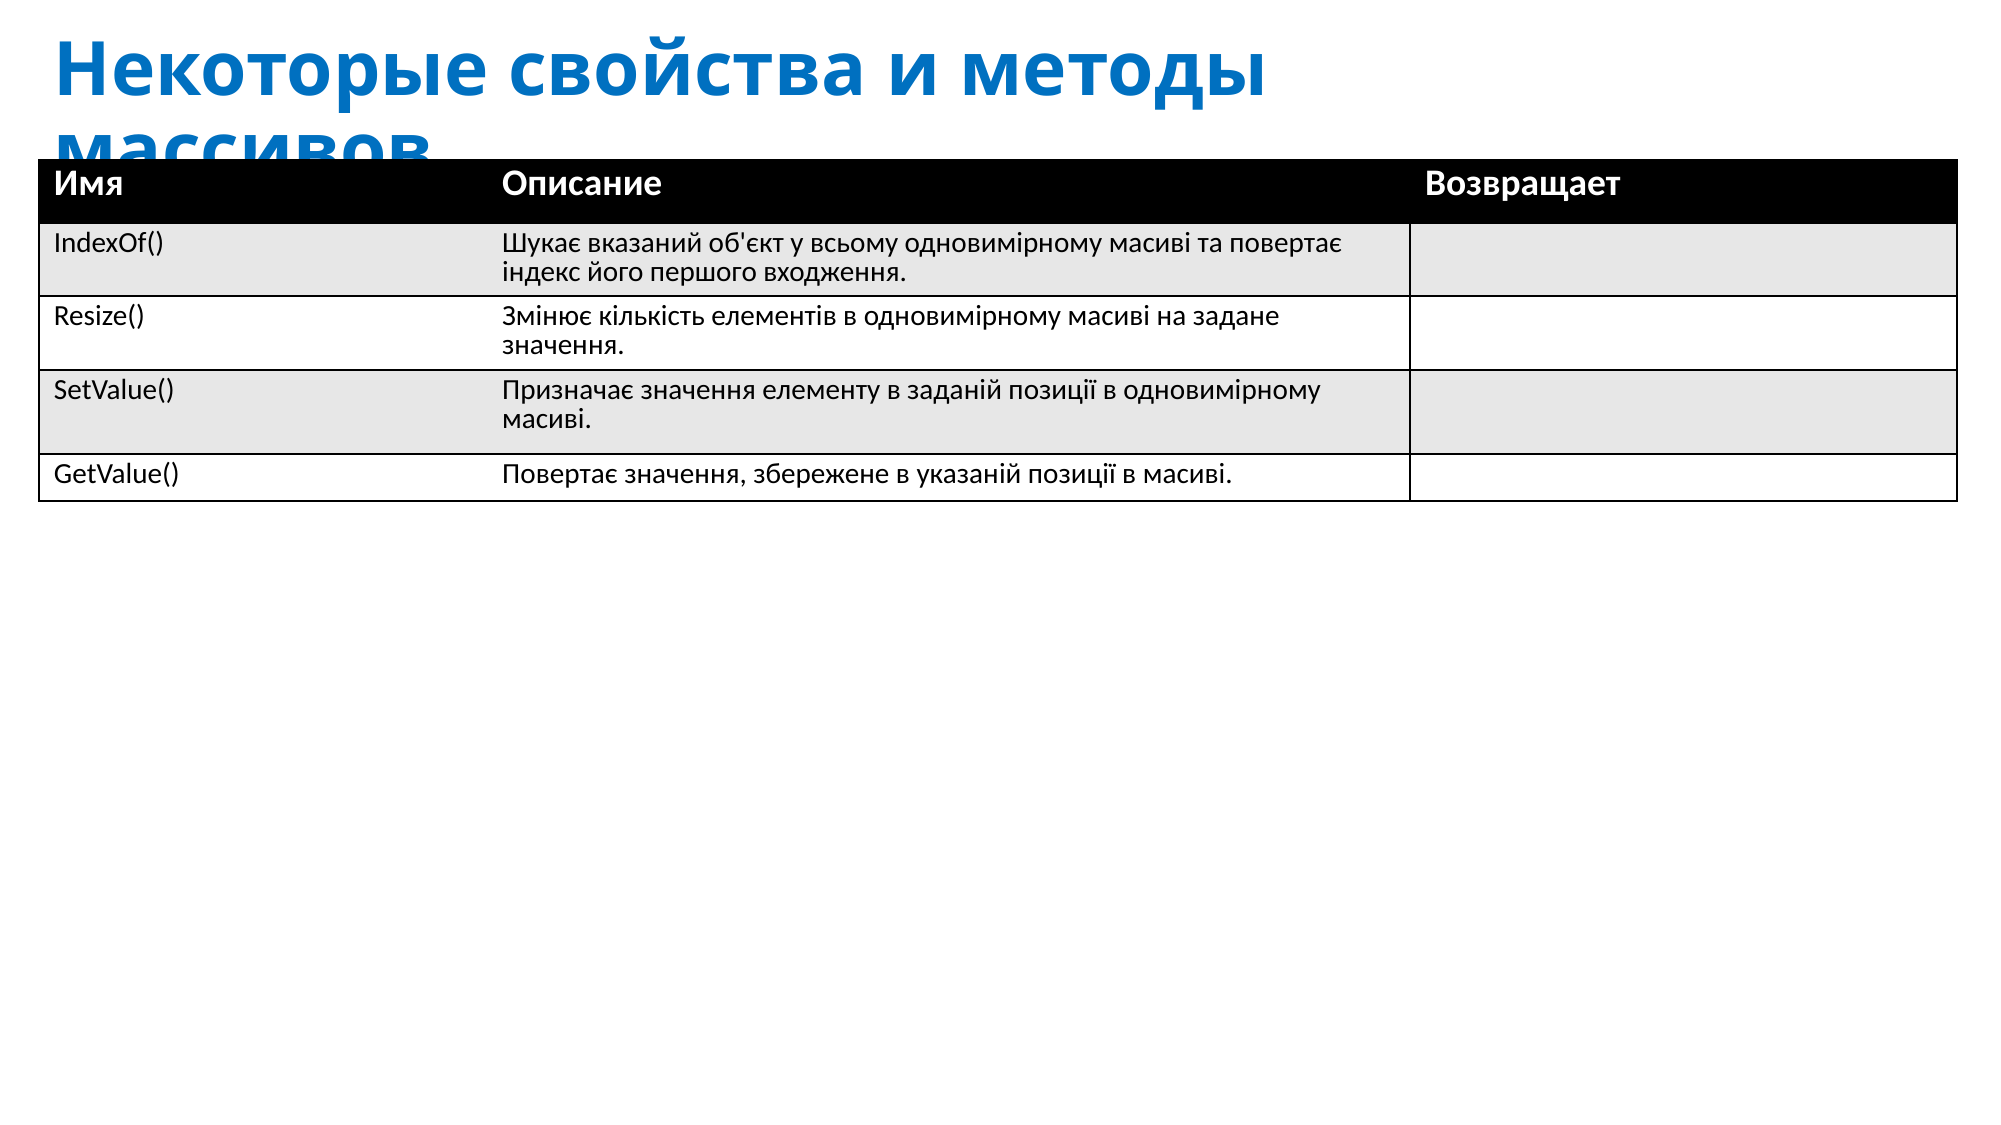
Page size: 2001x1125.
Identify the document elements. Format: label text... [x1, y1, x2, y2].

table_cell Призначає значення елементу в заданій позиції в одновимірному масиві. [487, 371, 1409, 453]
table_cell SetValue() [40, 371, 487, 453]
table_cell [1411, 297, 1956, 369]
table_header Имя [40, 161, 487, 222]
text_box Некоторые свойства и методы массивов [38, 23, 1644, 132]
table_header Описание [487, 161, 1409, 222]
table_cell Повертає значення, збережене в указаній позиції в масиві. [487, 455, 1409, 500]
table_cell Шукає вказаний об'єкт у всьому одновимірному масиві та повертає індекс його першого входження. [487, 224, 1409, 295]
table_cell IndexOf() [40, 224, 487, 295]
table_cell [1411, 224, 1956, 295]
table_cell [1411, 371, 1956, 453]
table_header Возвращает [1411, 161, 1956, 222]
table_cell Resize() [40, 297, 487, 369]
table_cell [1411, 455, 1956, 500]
table_cell Змінює кількість елементів в одновимірному масиві на задане значення. [487, 297, 1409, 369]
table_cell GetValue() [40, 455, 487, 500]
